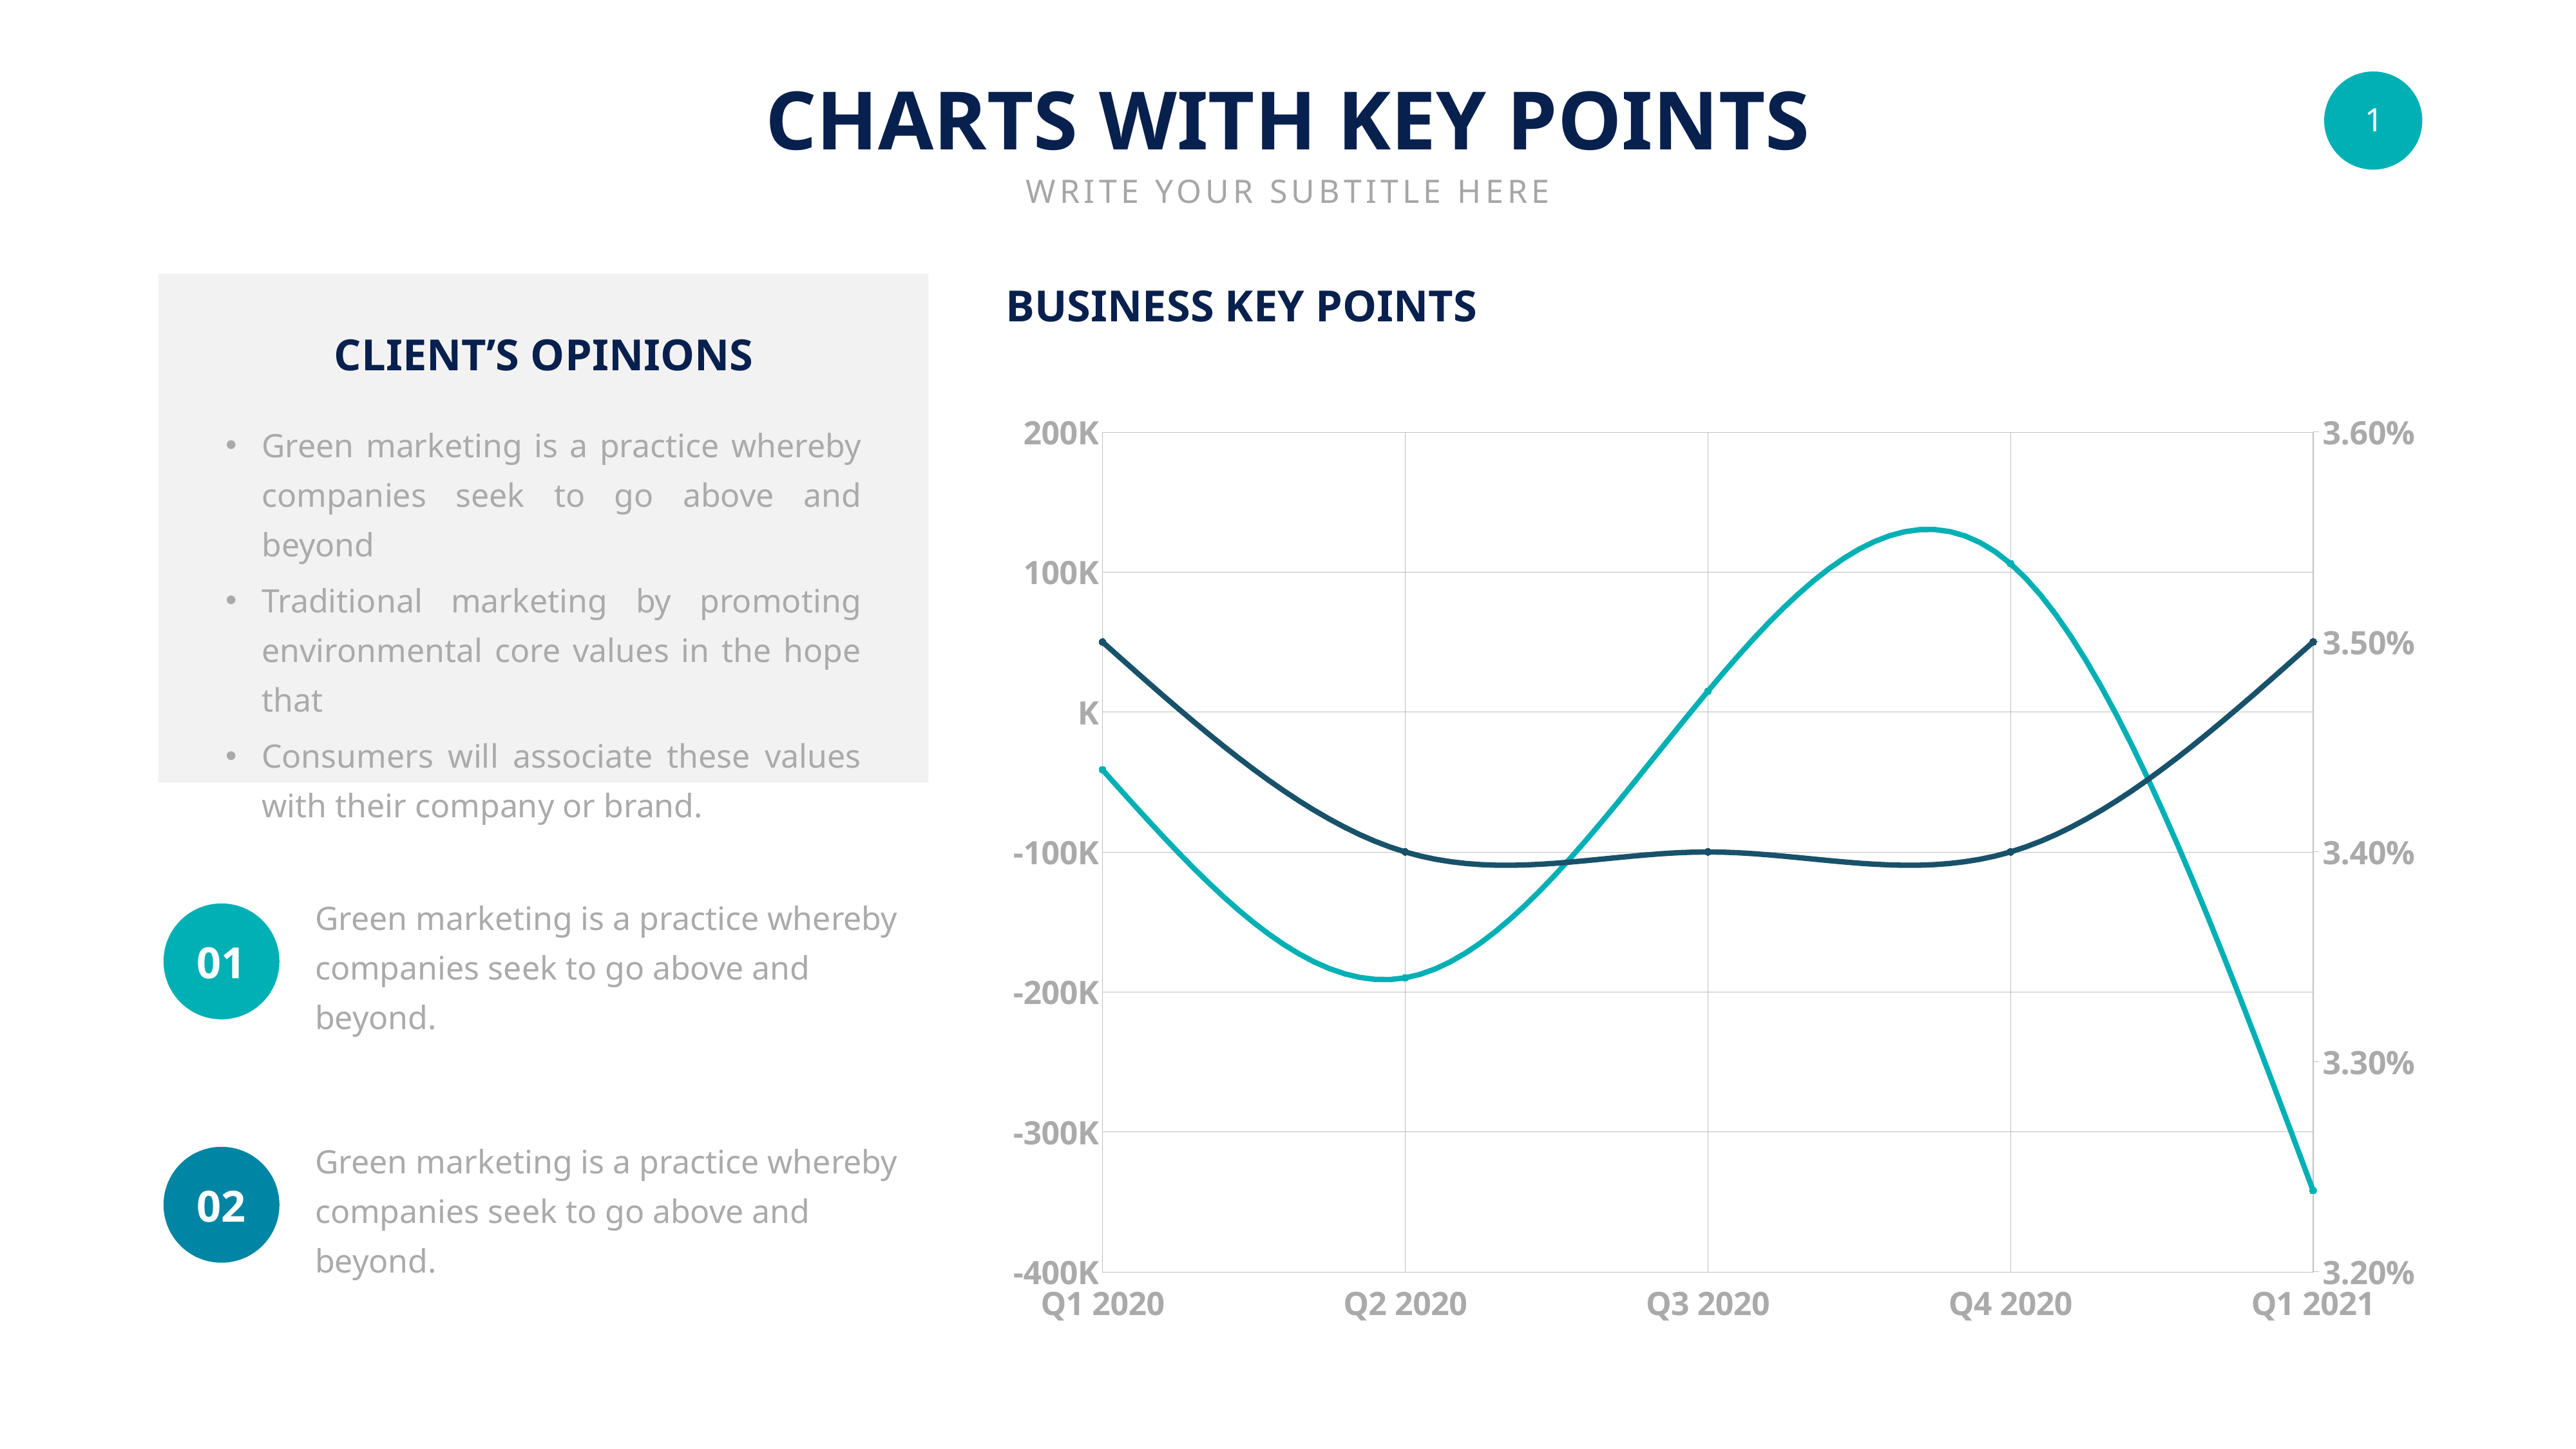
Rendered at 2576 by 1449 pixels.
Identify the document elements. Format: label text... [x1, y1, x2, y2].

text_box 01 [187, 931, 256, 992]
text_box [162, 902, 280, 1020]
text_box WRITE YOUR SUBTITLE HERE [1016, 166, 1560, 215]
text_box [158, 273, 929, 782]
text_box CLIENT’S OPINIONS [324, 323, 763, 384]
text_box Green marketing is a practice whereby companies seek to go above and beyond Traditional marketing by promoting environmental core values in the hope that Consumers will associate these values with their company or brand. [202, 402, 884, 836]
text_box 02 [187, 1174, 256, 1236]
text_box Green marketing is a practice whereby companies seek to go above and beyond. [305, 882, 929, 1041]
text_box CHARTS WITH KEY POINTS [756, 64, 1820, 171]
text_box [162, 1146, 280, 1264]
chart [998, 402, 2416, 1349]
text_box BUSINESS KEY POINTS [996, 273, 1487, 335]
text_box Green marketing is a practice whereby companies seek to go above and beyond. [305, 1125, 929, 1284]
